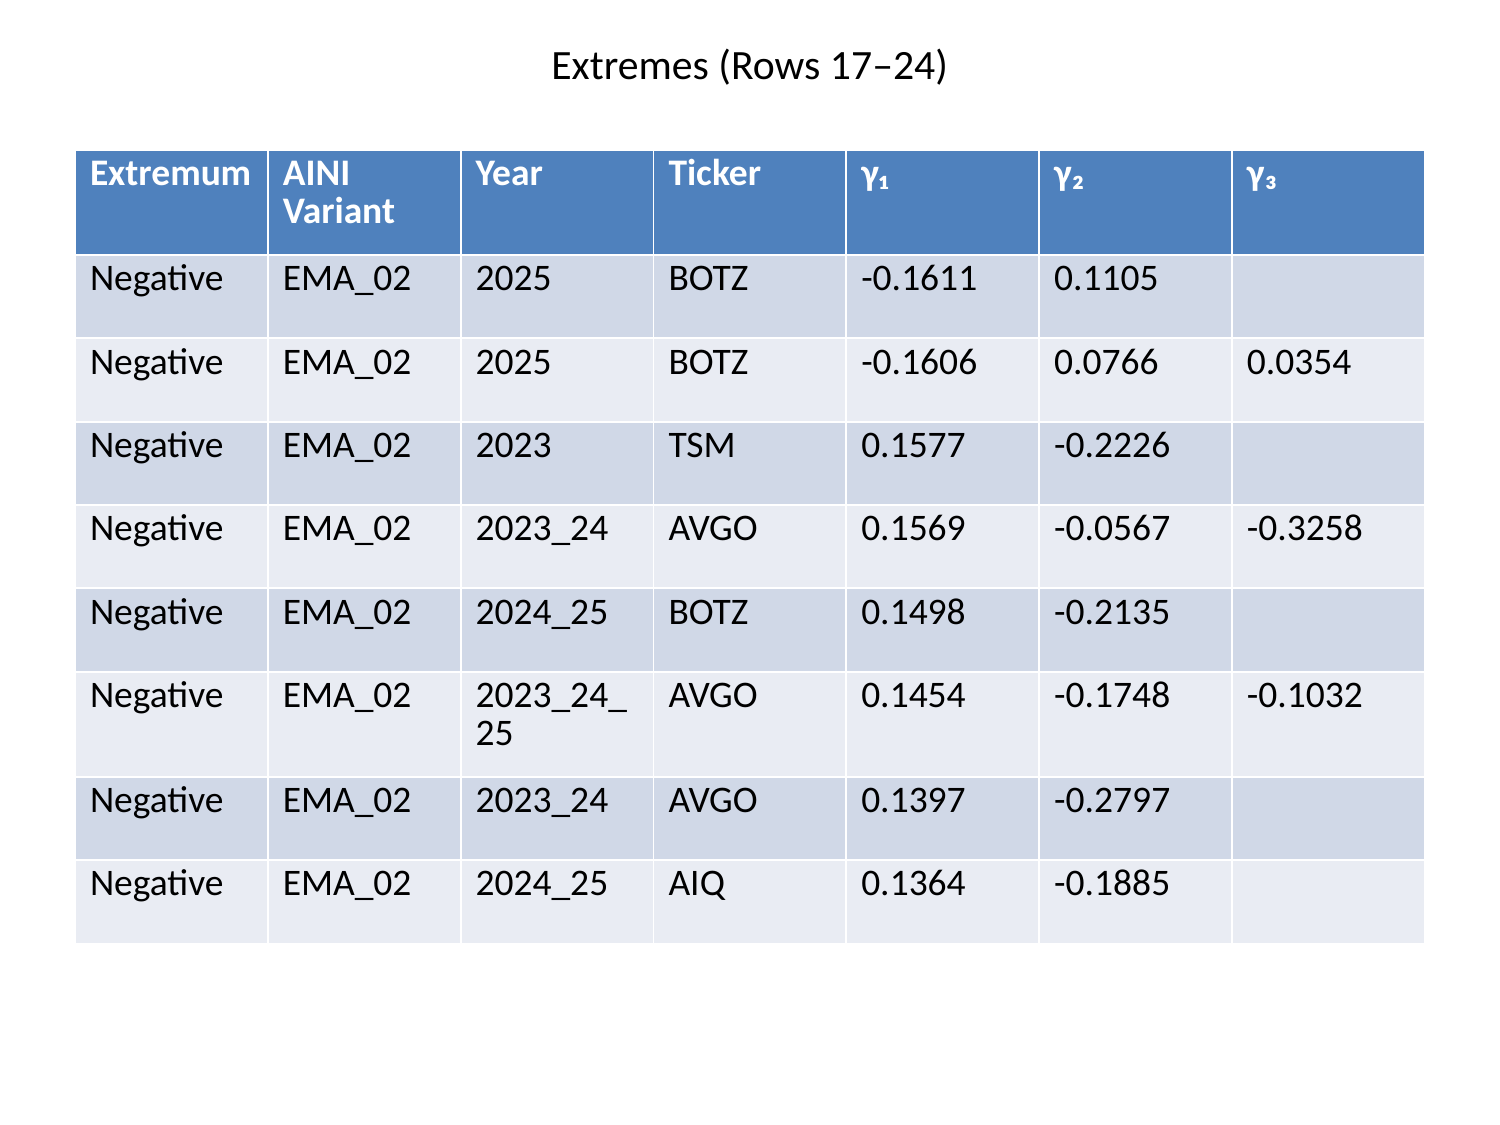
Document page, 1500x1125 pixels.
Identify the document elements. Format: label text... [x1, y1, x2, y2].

table_cell 0.1569 [847, 506, 1038, 587]
text_box Extremes (Rows 17–24) [536, 29, 964, 95]
table_cell -0.2135 [1040, 589, 1231, 671]
table_cell 2025 [462, 339, 653, 421]
table_header γ₂ [1040, 151, 1231, 254]
table_cell EMA_02 [269, 506, 460, 587]
table_cell 0.1364 [847, 861, 1038, 943]
table_cell BOTZ [654, 589, 845, 671]
table_cell 0.1498 [847, 589, 1038, 671]
table_cell 0.1577 [847, 423, 1038, 504]
table_cell 0.1397 [847, 778, 1038, 859]
table_cell 2023_24 [462, 506, 653, 587]
table_cell EMA_02 [269, 589, 460, 671]
table_cell 2024_25 [462, 589, 653, 671]
table_cell Negative [76, 506, 267, 587]
table_cell [1233, 256, 1424, 337]
table_cell [1233, 778, 1424, 859]
table_cell 2024_25 [462, 861, 653, 943]
table_cell Negative [76, 673, 267, 776]
table_cell 0.0766 [1040, 339, 1231, 421]
table_cell -0.1032 [1233, 673, 1424, 776]
table_cell 2023_24 [462, 778, 653, 859]
table_cell 2025 [462, 256, 653, 337]
table_header Extremum [76, 151, 267, 254]
table_cell AVGO [654, 673, 845, 776]
table_cell 2023 [462, 423, 653, 504]
table_cell Negative [76, 861, 267, 943]
table_cell Negative [76, 589, 267, 671]
table_cell -0.1606 [847, 339, 1038, 421]
table_cell Negative [76, 339, 267, 421]
table_cell EMA_02 [269, 423, 460, 504]
table_cell Negative [76, 778, 267, 859]
table_cell EMA_02 [269, 778, 460, 859]
table_cell 0.0354 [1233, 339, 1424, 421]
table_header Ticker [654, 151, 845, 254]
table_cell [1233, 589, 1424, 671]
table_cell EMA_02 [269, 861, 460, 943]
table_cell -0.1748 [1040, 673, 1231, 776]
table_cell 0.1454 [847, 673, 1038, 776]
table_header γ₃ [1233, 151, 1424, 254]
table_header Year [462, 151, 653, 254]
table_cell EMA_02 [269, 339, 460, 421]
table_cell -0.1885 [1040, 861, 1231, 943]
table_cell EMA_02 [269, 673, 460, 776]
table_cell BOTZ [654, 256, 845, 337]
table_cell Negative [76, 423, 267, 504]
table_cell [1233, 423, 1424, 504]
table_cell 2023_24_25 [462, 673, 653, 776]
table_cell 0.1105 [1040, 256, 1231, 337]
table_cell -0.1611 [847, 256, 1038, 337]
table_cell AVGO [654, 506, 845, 587]
table_cell Negative [76, 256, 267, 337]
table_header AINI Variant [269, 151, 460, 254]
table_cell -0.2797 [1040, 778, 1231, 859]
table_cell BOTZ [654, 339, 845, 421]
table_cell -0.2226 [1040, 423, 1231, 504]
table_cell [1233, 861, 1424, 943]
table_cell -0.3258 [1233, 506, 1424, 587]
table_cell AVGO [654, 778, 845, 859]
table_header γ₁ [847, 151, 1038, 254]
table_cell TSM [654, 423, 845, 504]
table_cell -0.0567 [1040, 506, 1231, 587]
table_cell AIQ [654, 861, 845, 943]
table_cell EMA_02 [269, 256, 460, 337]
